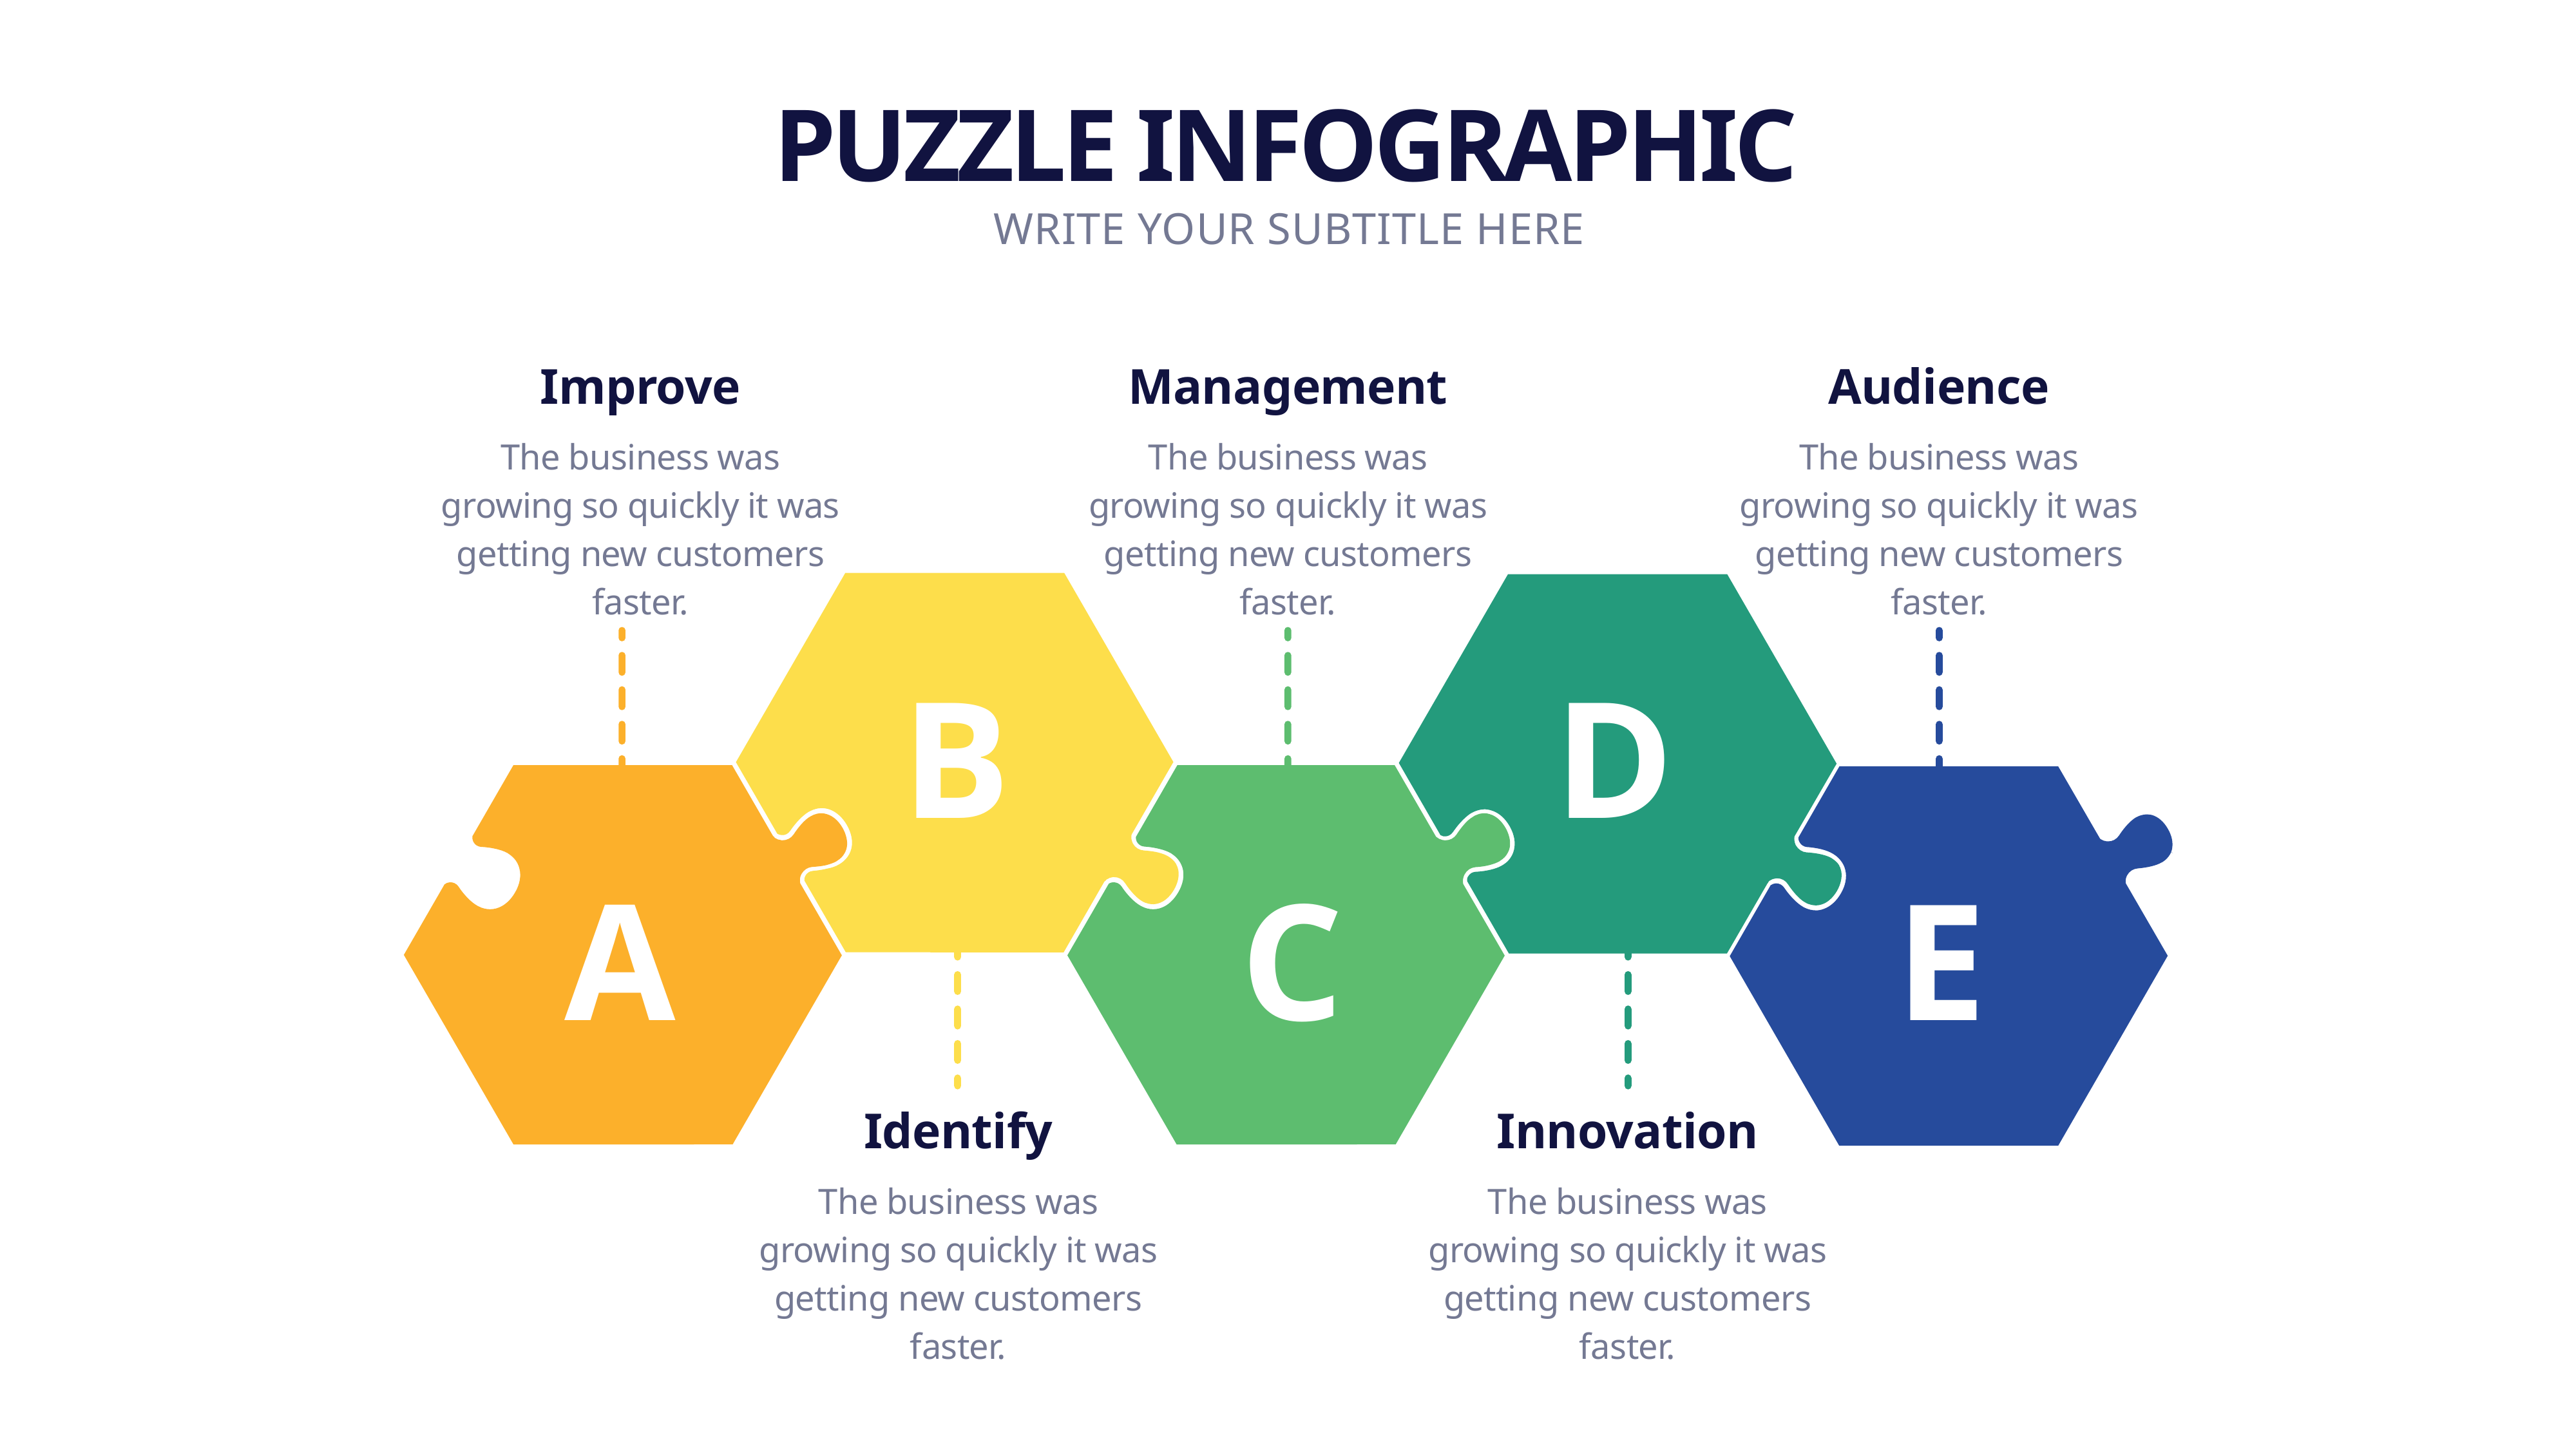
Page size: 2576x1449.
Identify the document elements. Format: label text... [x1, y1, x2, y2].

text_box [1936, 755, 1943, 770]
text_box D [1545, 652, 1684, 855]
text_box [1398, 574, 1842, 954]
text_box [618, 721, 625, 745]
text_box E [1887, 854, 1996, 1057]
text_box [954, 1039, 961, 1064]
text_box The business was growing so quickly it was getting new customers faster. [1409, 1168, 1846, 1371]
text_box [1625, 1005, 1632, 1030]
text_box [954, 971, 961, 995]
text_box C [1231, 854, 1353, 1057]
text_box [954, 1005, 961, 1030]
text_box B [892, 652, 1020, 855]
text_box [1625, 971, 1632, 995]
text_box [1730, 766, 2173, 1146]
text_box A [555, 854, 685, 1057]
text_box [954, 1074, 961, 1090]
text_box [1067, 765, 1511, 1145]
text_box [1284, 652, 1292, 676]
text_box [403, 765, 848, 1145]
text_box [618, 686, 625, 710]
text_box [1625, 1039, 1632, 1064]
text_box [1936, 627, 1943, 641]
text_box [618, 652, 625, 676]
text_box [1625, 945, 1632, 961]
text_box [1284, 627, 1292, 641]
text_box [1284, 721, 1292, 745]
text_box The business was growing so quickly it was getting new customers faster. [1721, 424, 2157, 627]
text_box The business was growing so quickly it was getting new customers faster. [740, 1168, 1176, 1371]
text_box [954, 945, 961, 961]
text_box [1936, 652, 1943, 676]
text_box Improve [530, 350, 750, 419]
text_box [618, 755, 625, 770]
text_box [618, 627, 625, 641]
text_box [1284, 686, 1292, 710]
text_box The business was growing so quickly it was getting new customers faster. [422, 424, 859, 627]
text_box [1625, 1074, 1632, 1090]
text_box [1936, 721, 1943, 745]
text_box Audience [1818, 350, 2059, 419]
text_box [1284, 755, 1292, 770]
text_box Innovation [1487, 1095, 1768, 1163]
text_box Management [1118, 350, 1458, 419]
text_box [1936, 686, 1943, 710]
text_box Identify [854, 1095, 1062, 1163]
text_box PUZZLE INFOGRAPHIC [764, 77, 1807, 206]
text_box The business was growing so quickly it was getting new customers faster. [1070, 424, 1506, 627]
text_box [736, 573, 1179, 952]
text_box WRITE YOUR SUBTITLE HERE [984, 196, 1595, 258]
